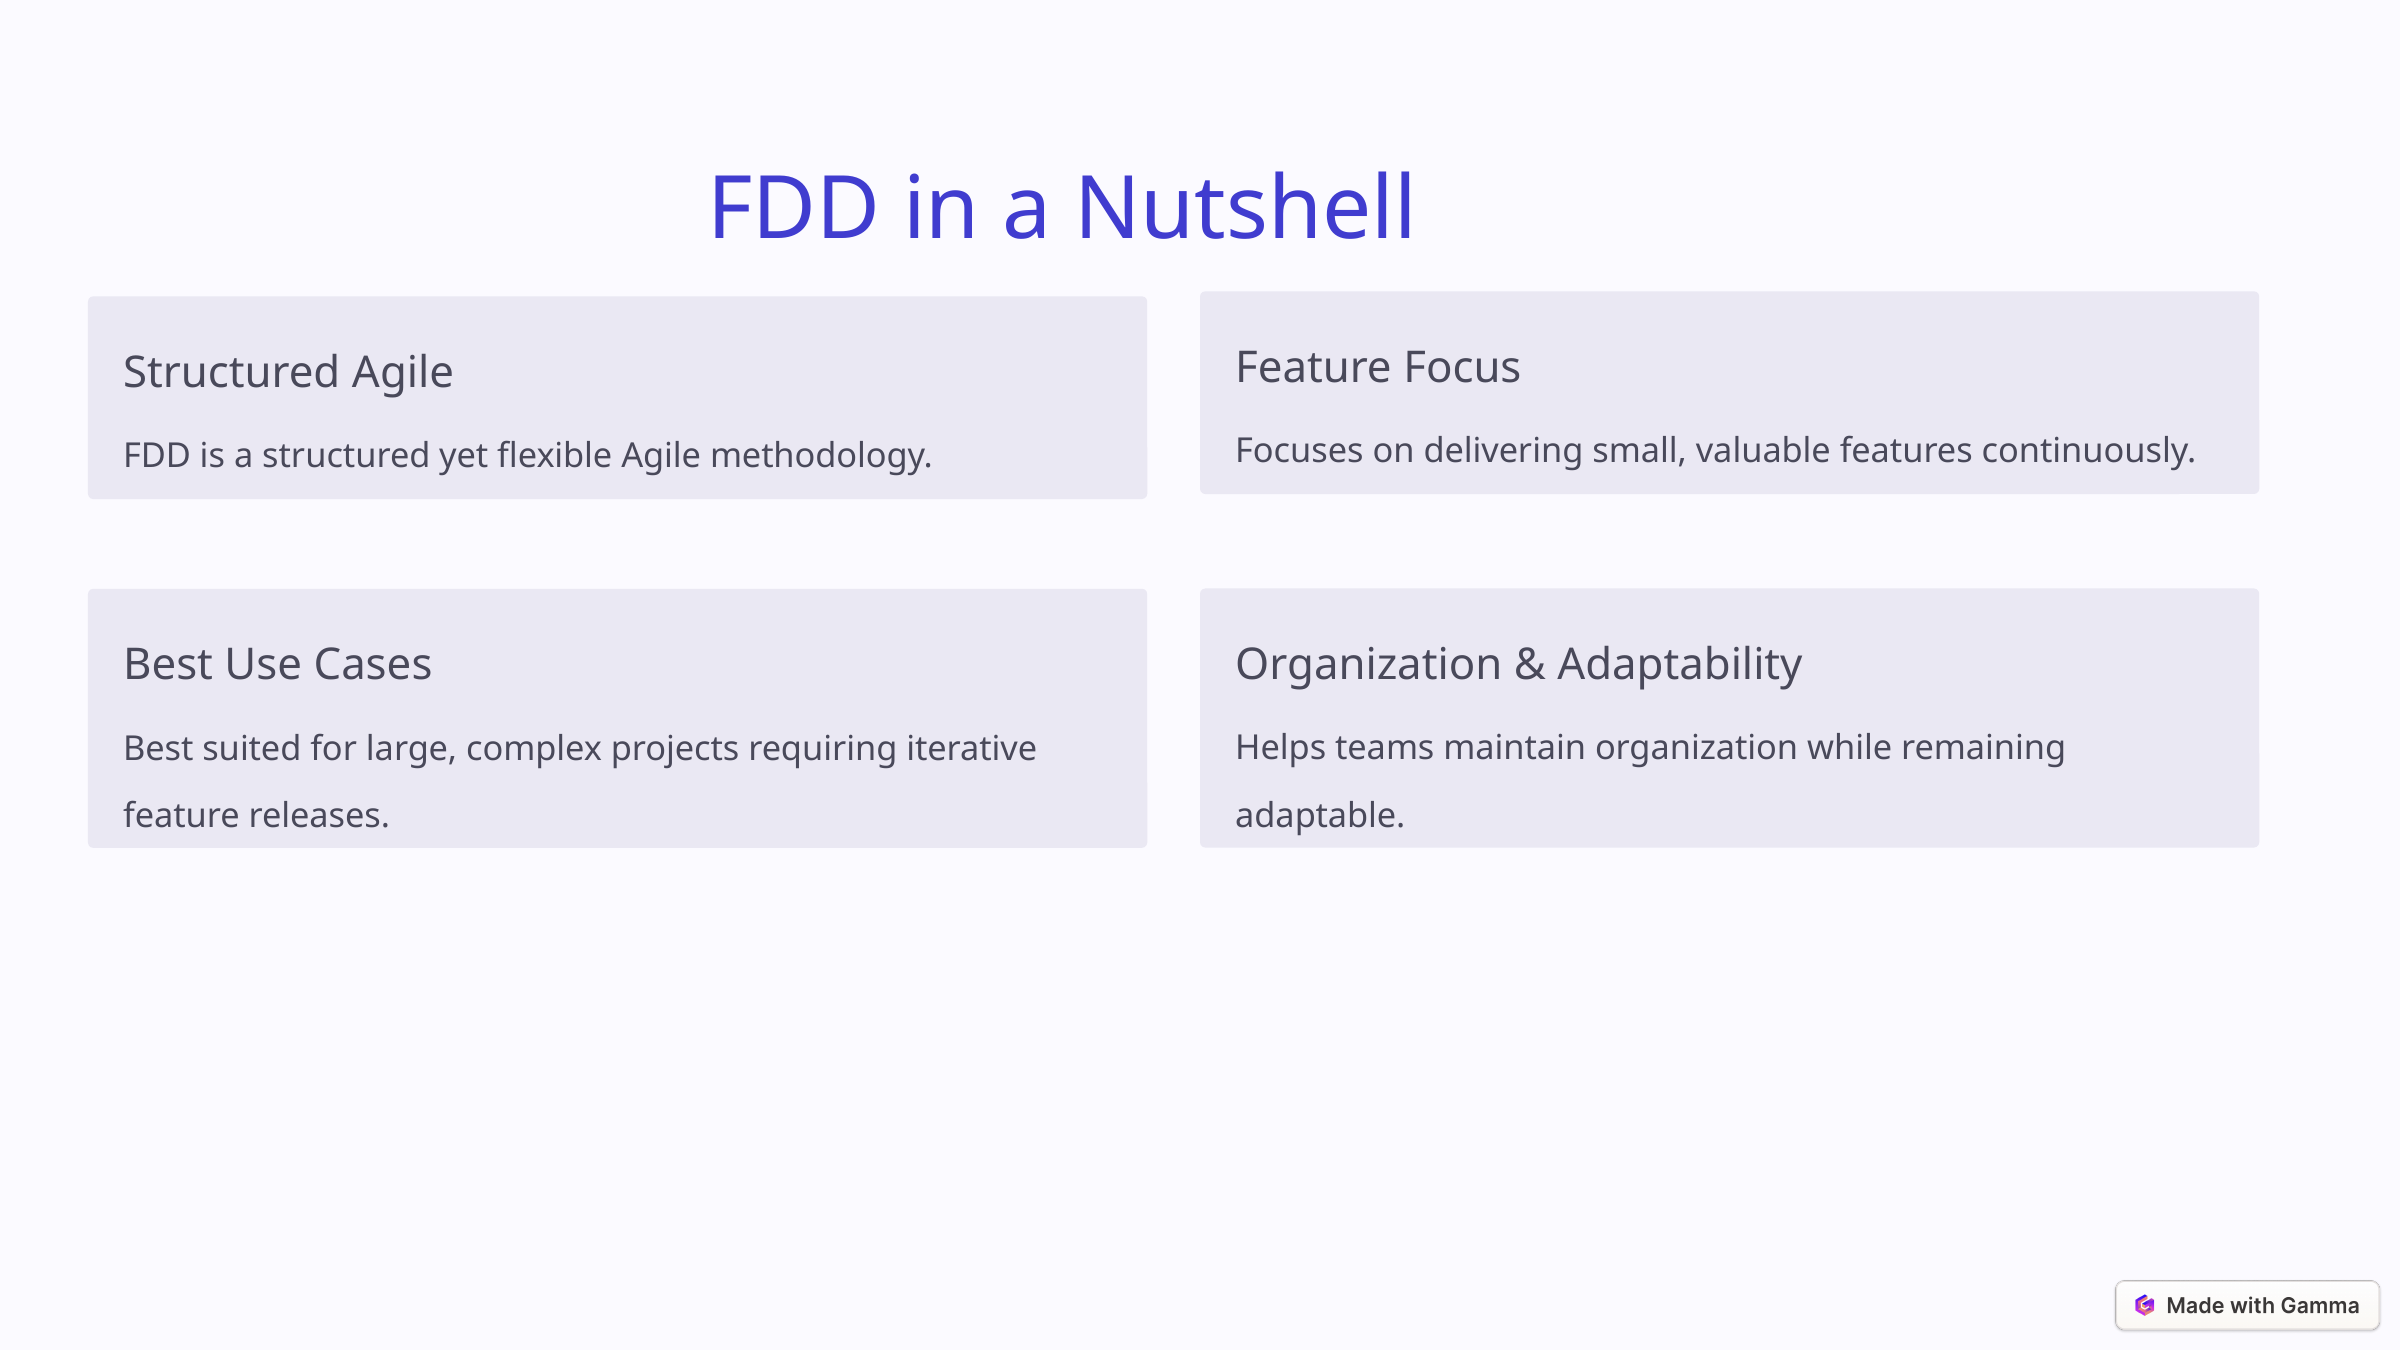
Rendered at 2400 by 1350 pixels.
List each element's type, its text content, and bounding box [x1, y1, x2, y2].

text_box [87, 588, 1148, 848]
text_box [1200, 588, 2260, 848]
text_box FDD in a Nutshell [707, 125, 1588, 236]
text_box [87, 296, 1148, 500]
text_box Structured Agile [123, 331, 563, 387]
text_box [1200, 291, 2260, 495]
text_box Focuses on delivering small, valuable features continuously. [1235, 402, 2225, 459]
text_box Best Use Cases [123, 623, 563, 679]
text_box Feature Focus [1235, 326, 1675, 382]
text_box FDD is a structured yet flexible Agile methodology. [123, 407, 1112, 464]
text_box Best suited for large, complex projects requiring iterative feature releases. [123, 700, 1112, 813]
text_box Helps teams maintain organization while remaining adaptable. [1235, 699, 2225, 813]
picture [2106, 1271, 2389, 1339]
text_box Organization & Adaptability [1235, 623, 1872, 679]
